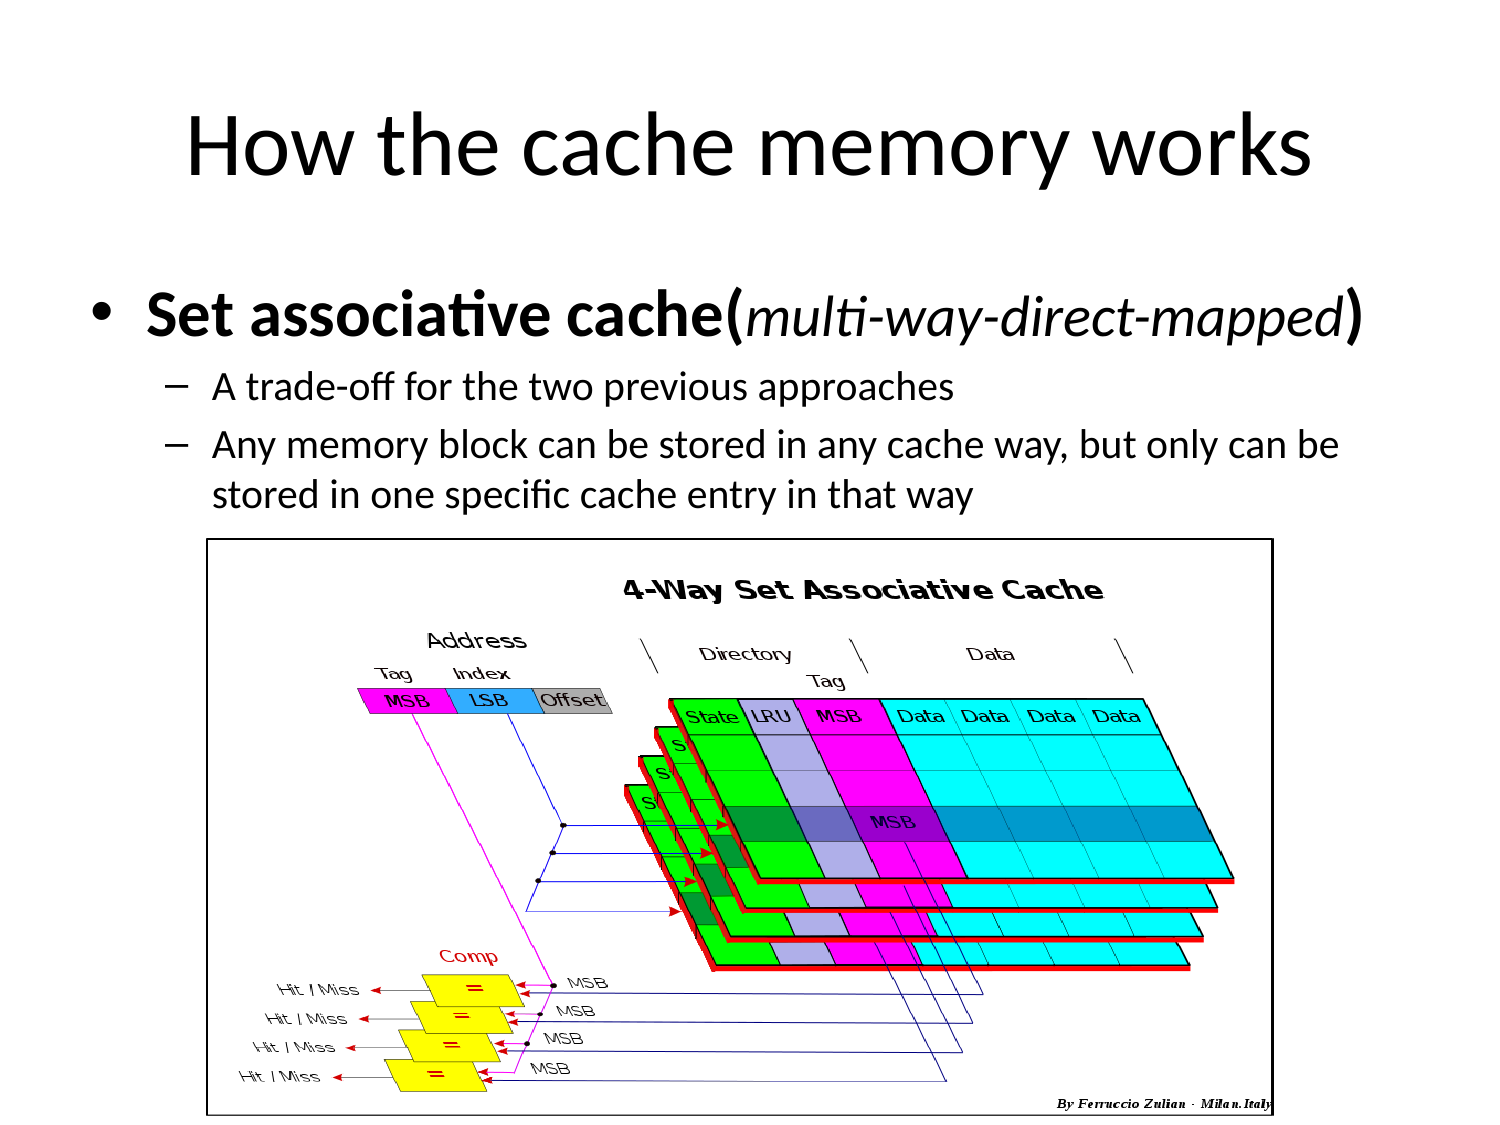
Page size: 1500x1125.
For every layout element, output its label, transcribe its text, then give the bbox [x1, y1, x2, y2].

list Set associative cache(multi-way-direct-mapped) A trade-off for the two previous approaches Any memory block can be stored in any cache way, but only can be stored in one specific cache entry in that way [75, 262, 1425, 1005]
title How the cache memory works [75, 45, 1425, 233]
picture [206, 538, 1274, 1117]
